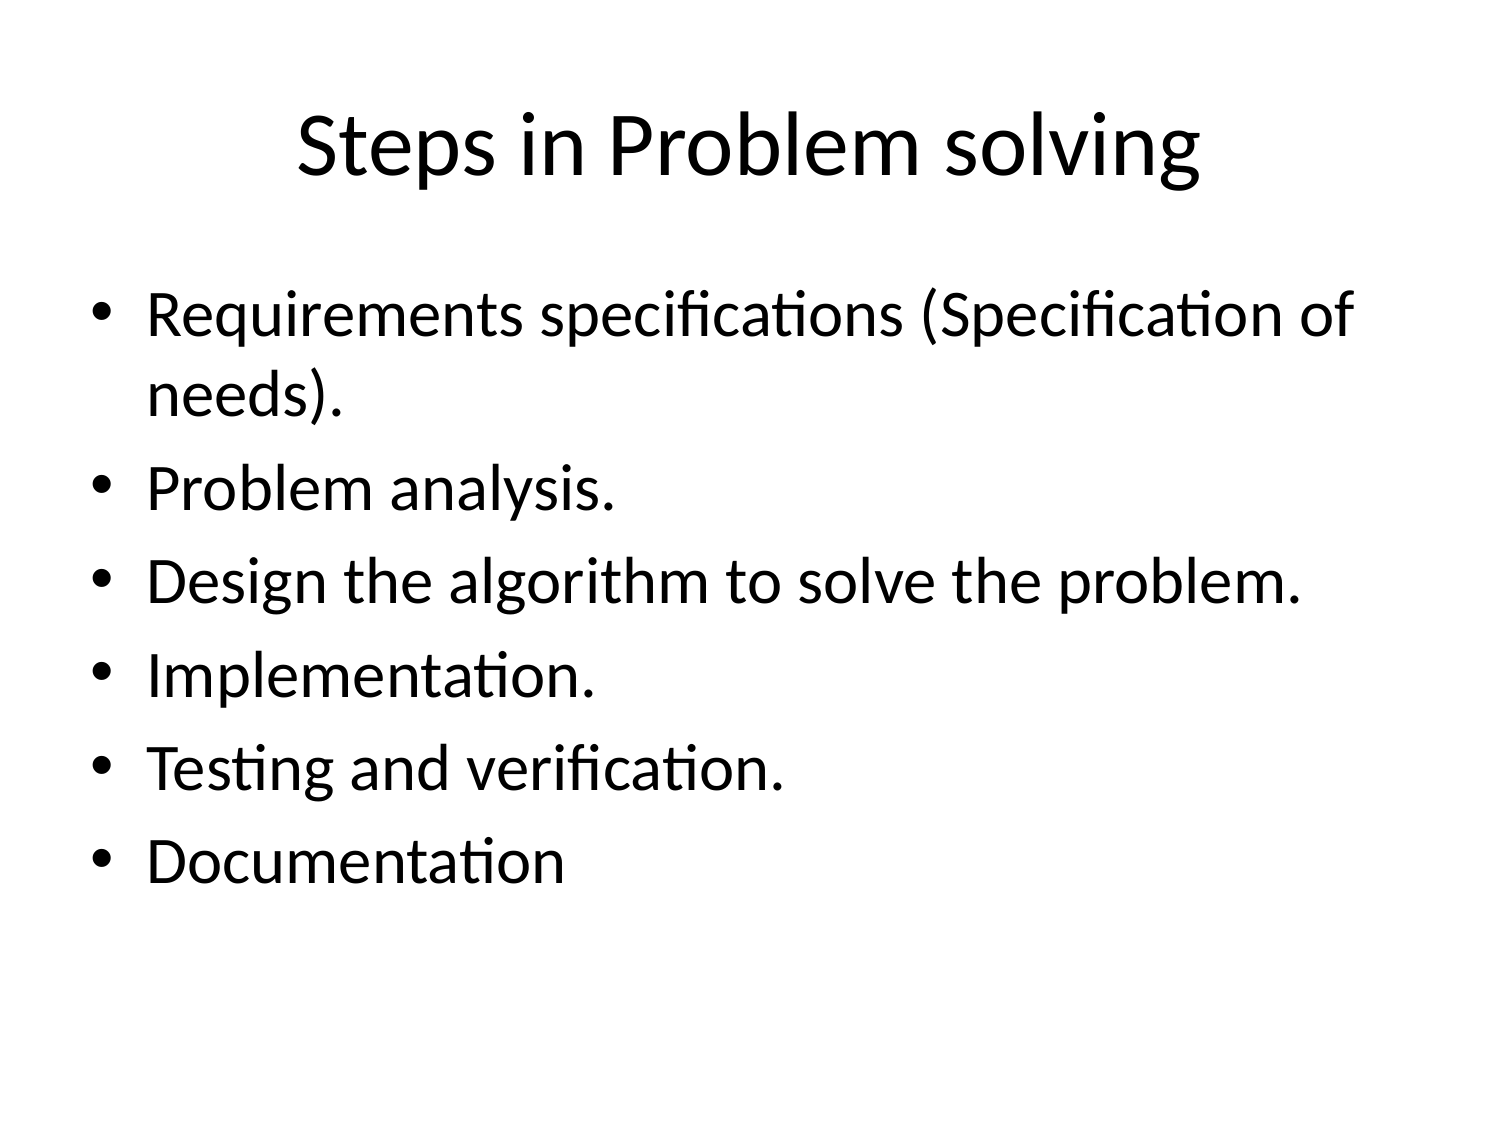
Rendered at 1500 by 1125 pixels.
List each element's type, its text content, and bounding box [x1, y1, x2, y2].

list Requirements specifications (Specification of needs). Problem analysis. Design the algorithm to solve the problem. Implementation. Testing and verification. Documentation [75, 262, 1425, 1005]
title Steps in Problem solving [75, 45, 1425, 233]
